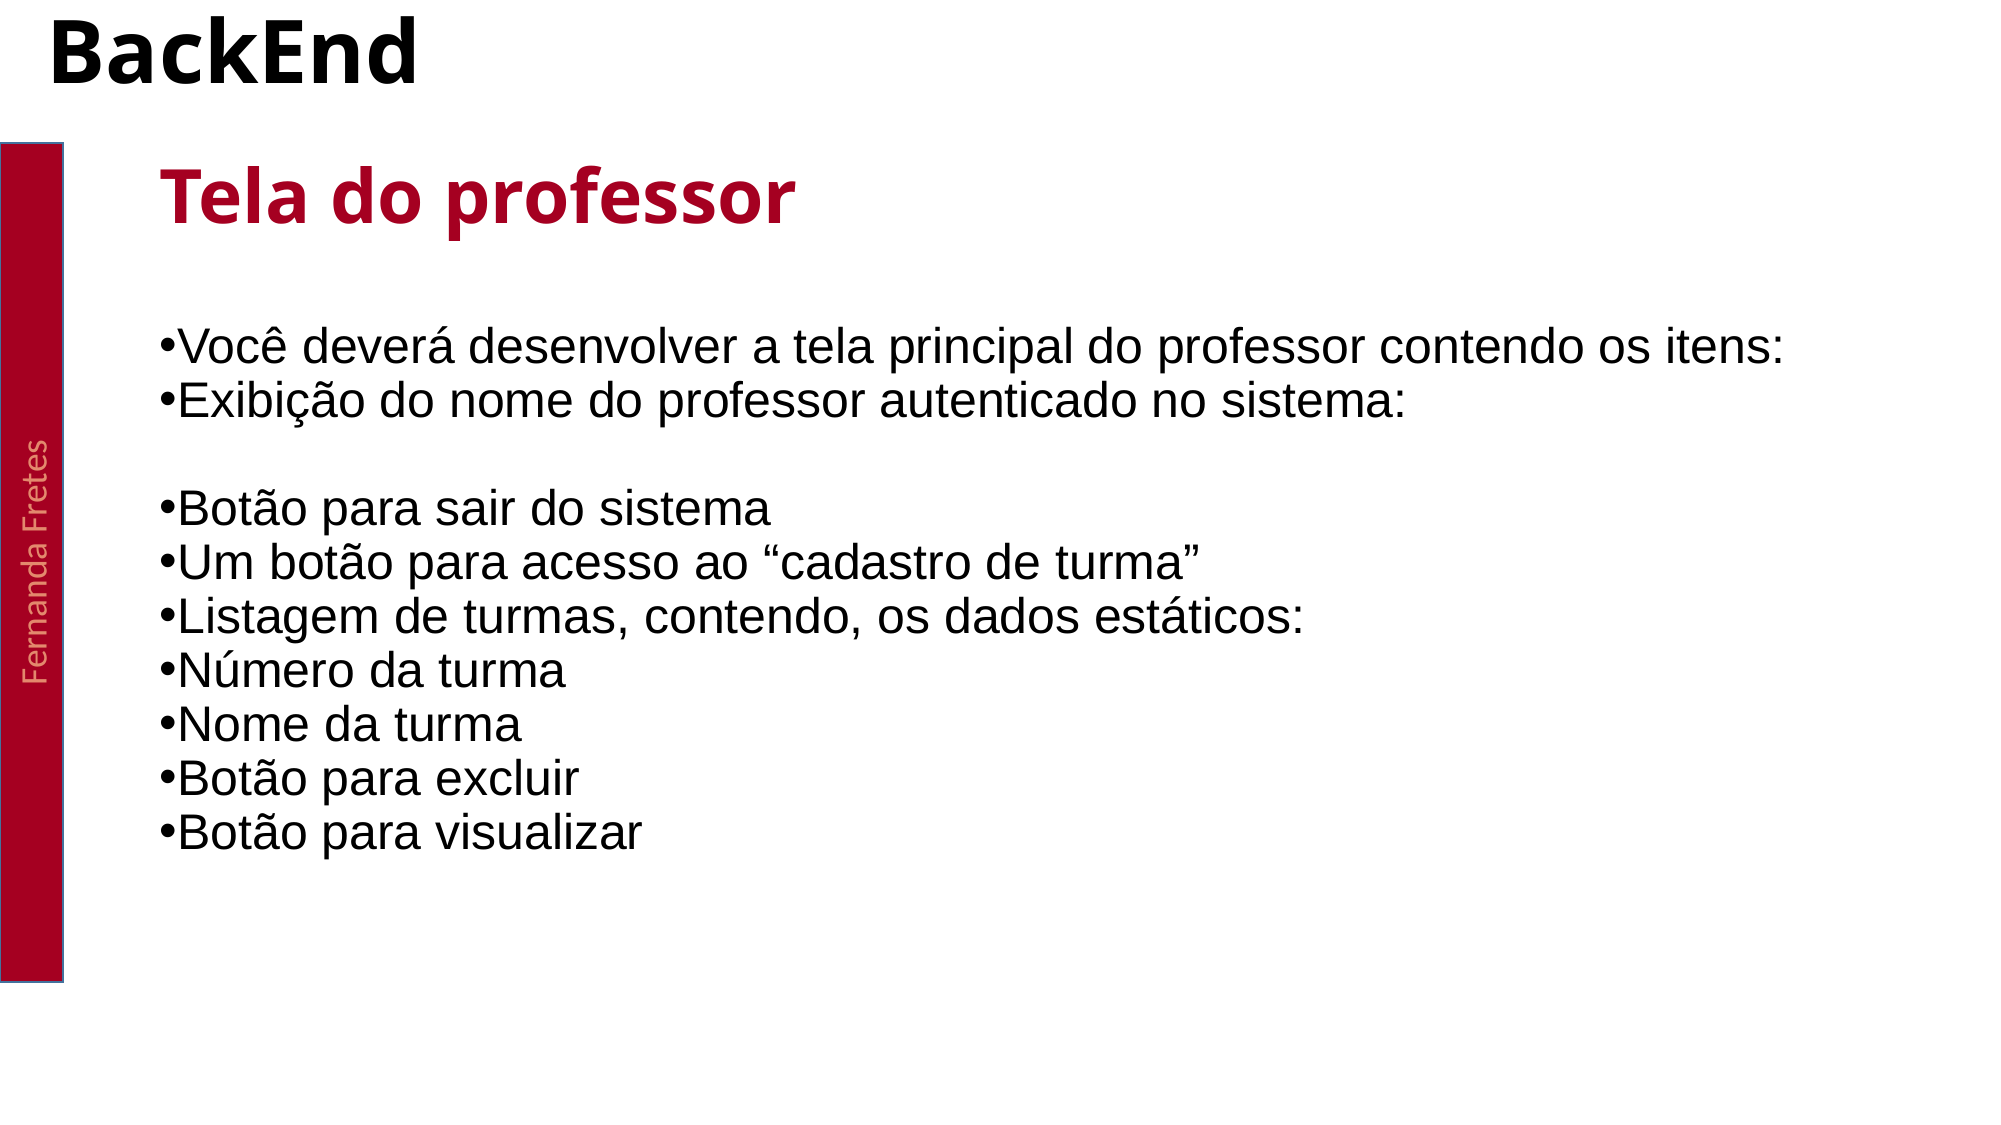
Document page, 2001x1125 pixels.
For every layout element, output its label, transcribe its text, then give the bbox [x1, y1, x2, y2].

text_box Fernanda Fretes [0, 142, 64, 983]
title BackEnd [31, 0, 1757, 111]
text_box Tela do professor Você deverá desenvolver a tela principal do professor contendo os itens: Exibição do nome do professor autenticado no sistema: Botão para sair do sistema Um botão para acesso ao “cadastro de turma” Listagem de turmas, contendo, os dados estáticos: Número da turma Nome da turma Botão para excluir Botão para visualizar [145, 125, 1913, 894]
